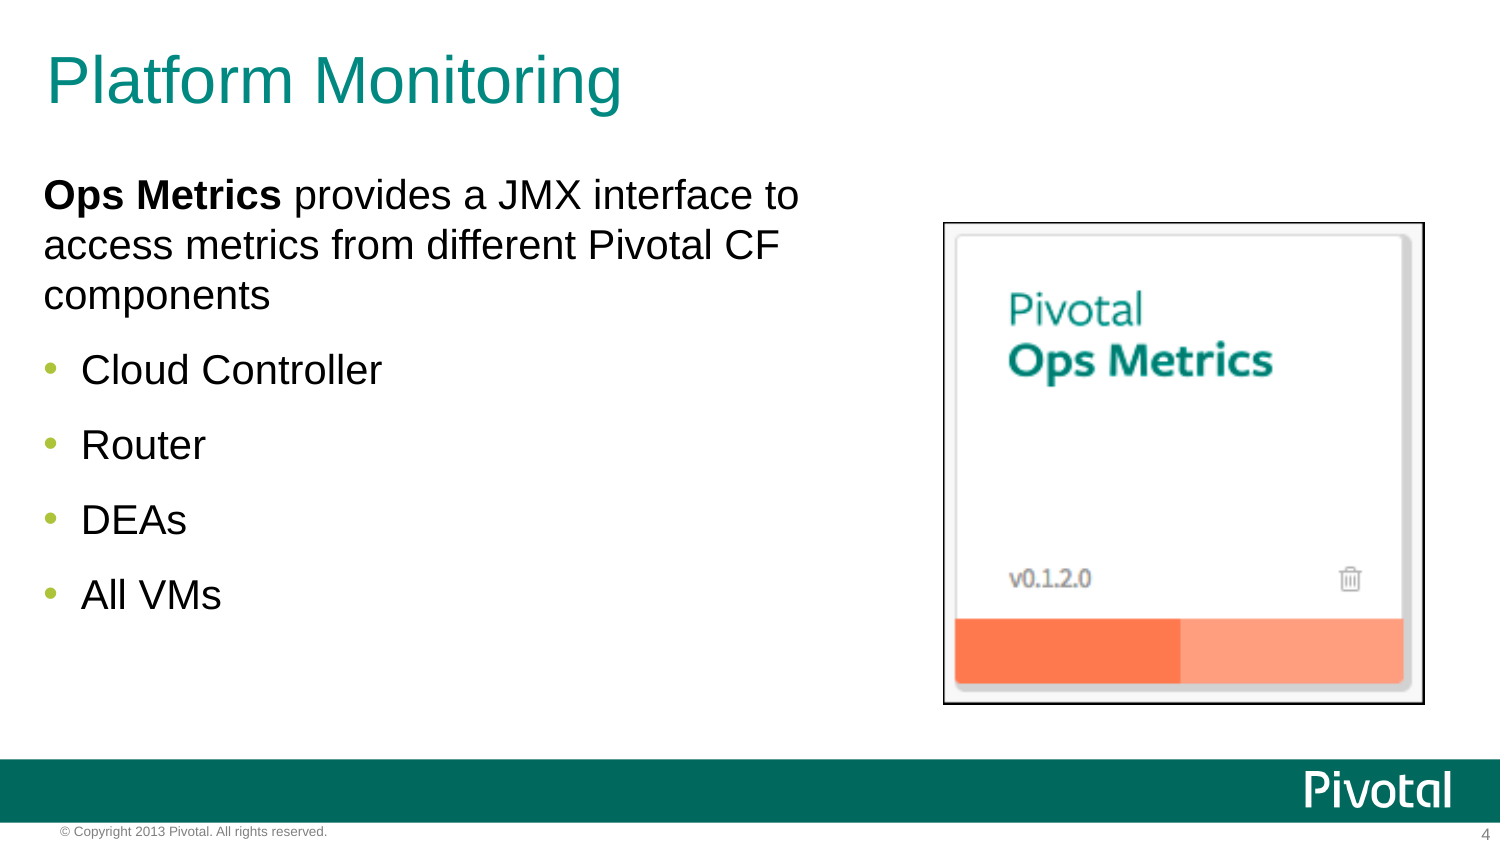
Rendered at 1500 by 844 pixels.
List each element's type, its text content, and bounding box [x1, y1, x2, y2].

text_box Platform Monitoring [31, 22, 1382, 133]
text_box Ops Metrics provides a JMX interface to access metrics from different Pivotal CF components Cloud Controller Router DEAs All VMs [43, 167, 894, 723]
picture [1304, 768, 1452, 811]
picture [943, 222, 1426, 705]
